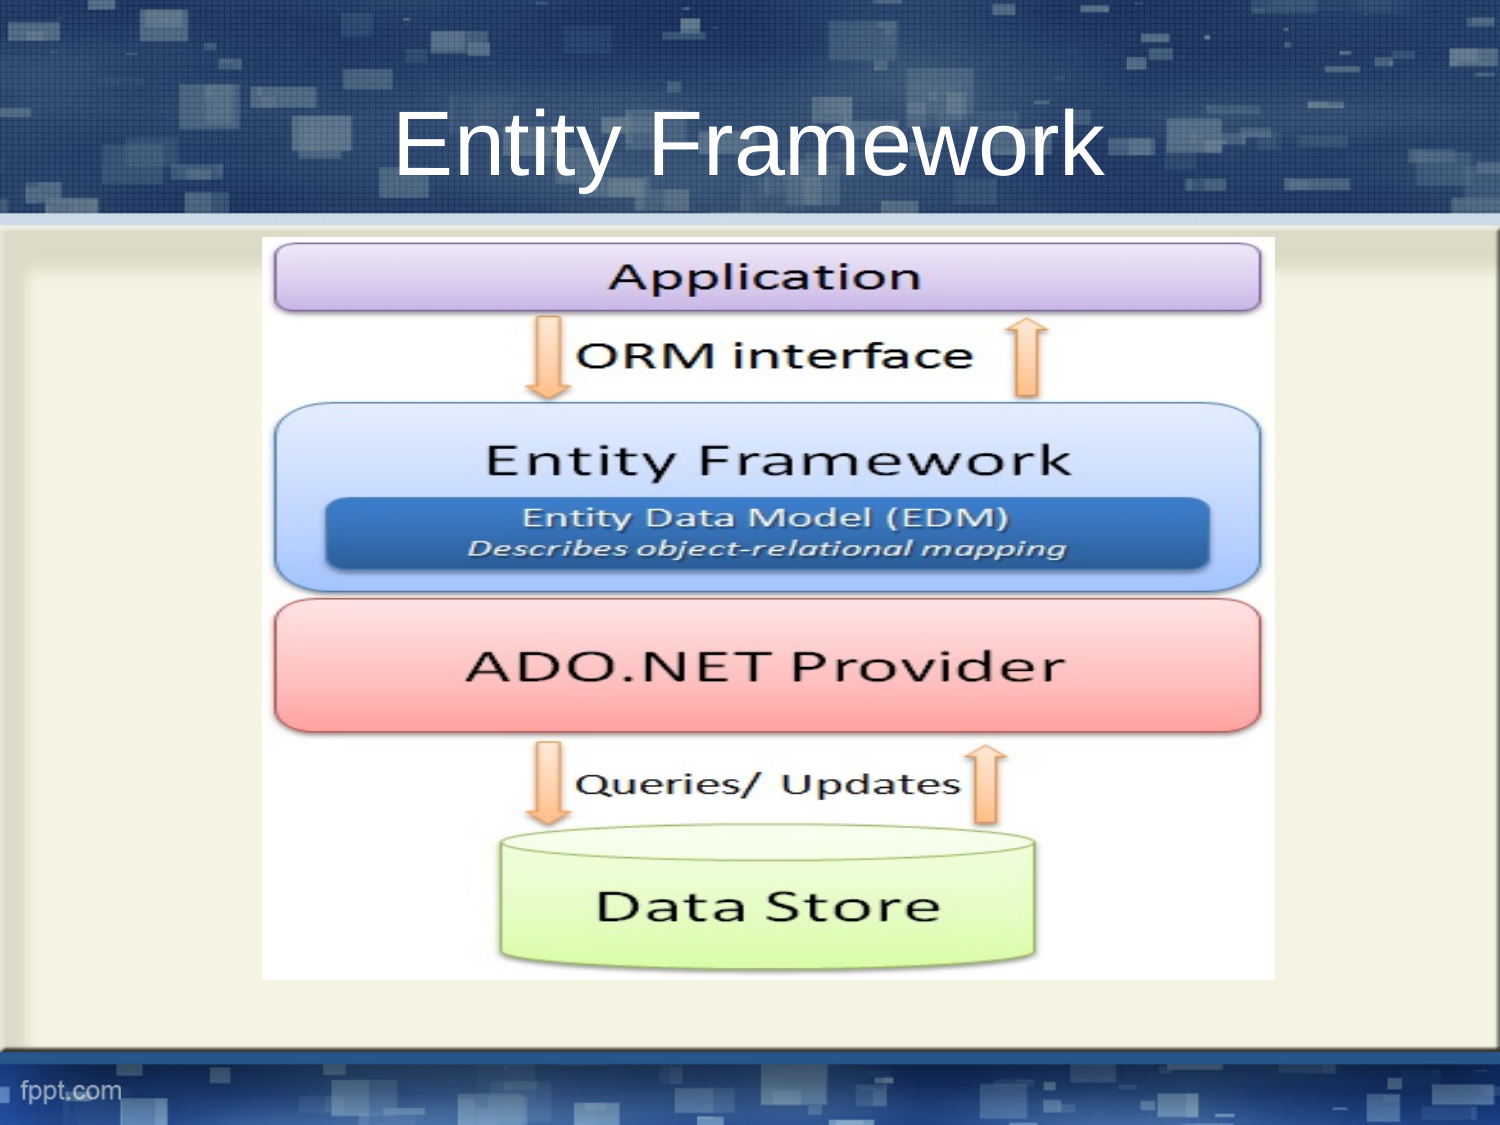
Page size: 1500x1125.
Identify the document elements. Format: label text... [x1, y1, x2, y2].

title Entity Framework [74, 44, 1426, 233]
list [262, 237, 1276, 981]
picture [0, 0, 1500, 1125]
